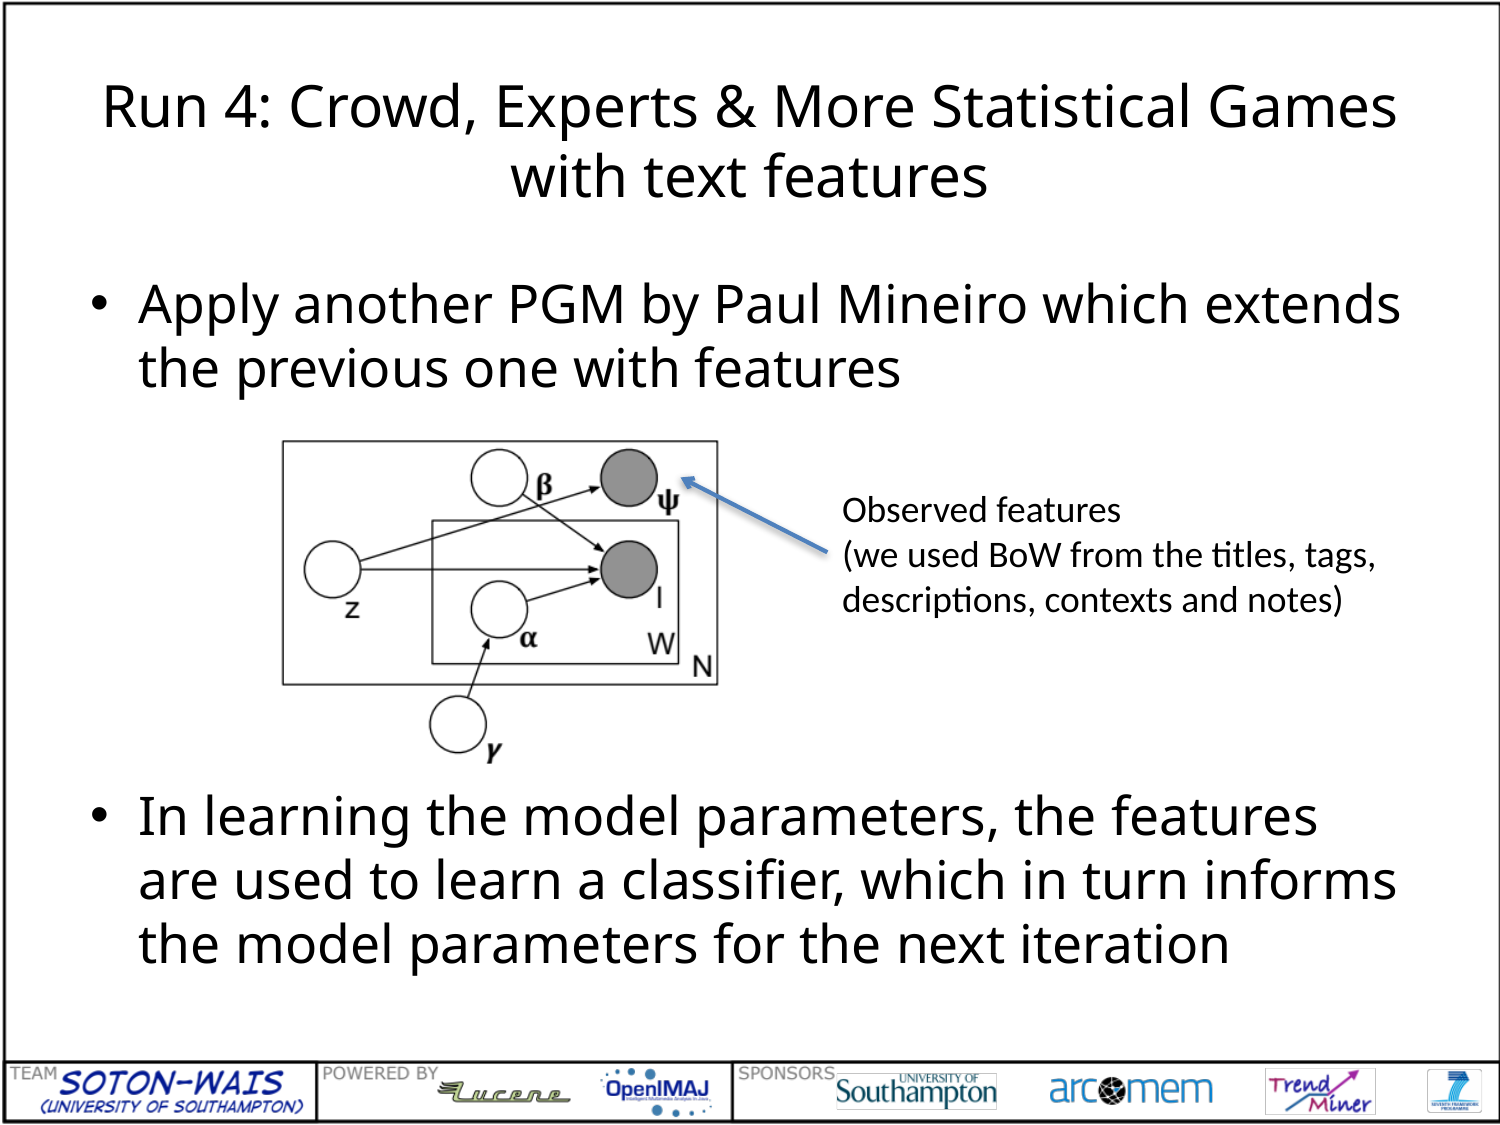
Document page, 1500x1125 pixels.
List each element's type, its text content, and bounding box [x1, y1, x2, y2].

list Apply another PGM by Paul Mineiro which extends the previous one with features In learning the model parameters, the features are used to learn a classifier, which in turn informs the model parameters for the next iteration [75, 262, 1425, 1032]
title Run 4: Crowd, Experts & More Statistical Games with text features [75, 45, 1425, 233]
text_box Observed features (we used BoW from the titles, tags, descriptions, contexts and notes) [827, 477, 1460, 628]
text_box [680, 477, 828, 554]
picture [279, 437, 719, 765]
